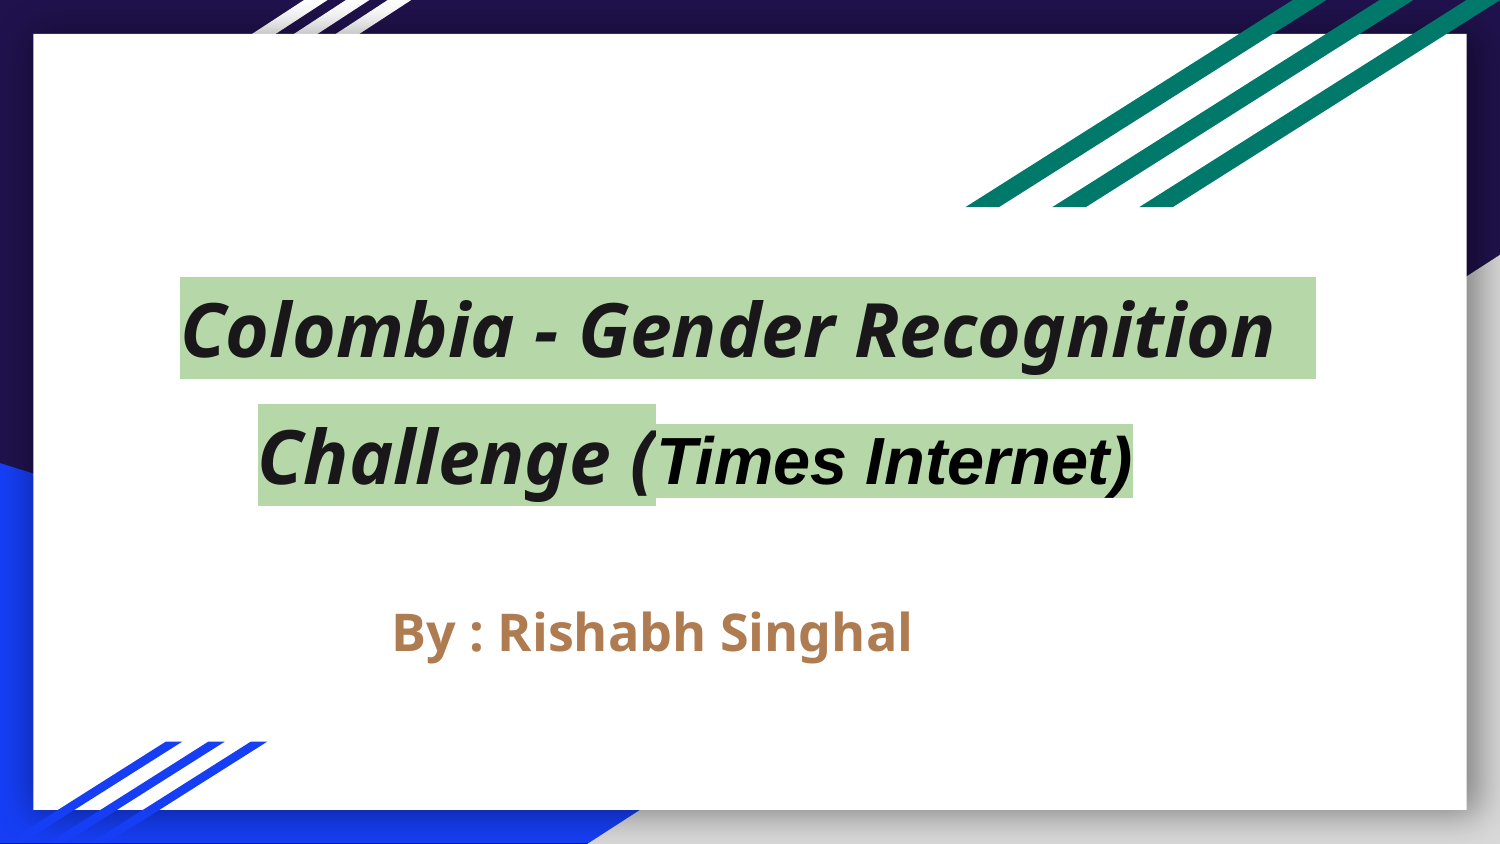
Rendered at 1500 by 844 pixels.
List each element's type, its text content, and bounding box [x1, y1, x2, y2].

title Colombia - Gender Recognition Challenge (Times Internet) [67, 213, 1373, 630]
text_box By : Rishabh Singhal [287, 584, 1019, 694]
